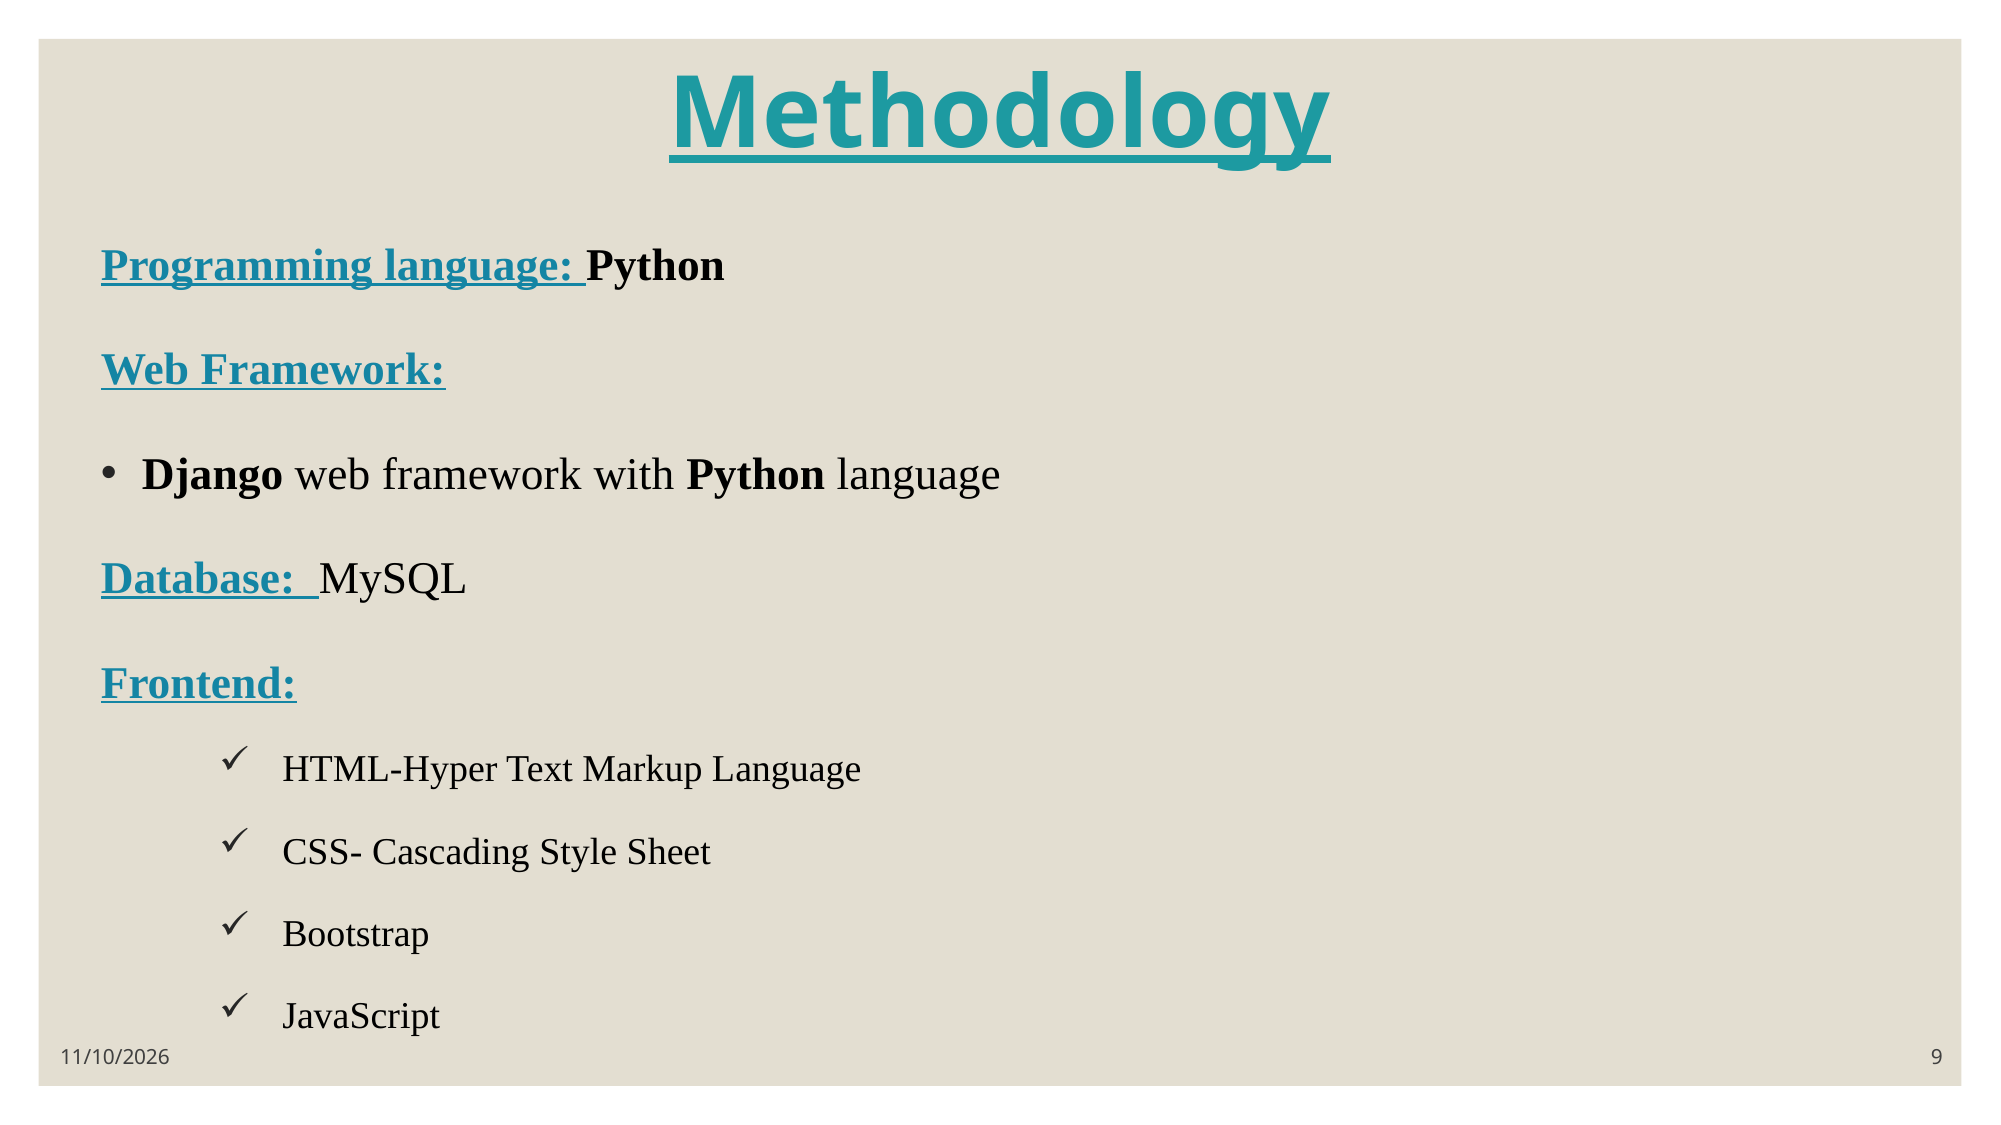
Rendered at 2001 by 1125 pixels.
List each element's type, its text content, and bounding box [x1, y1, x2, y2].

title Methodology [174, 47, 1825, 184]
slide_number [45, 1034, 495, 1080]
list Programming language: Python Web Framework: Django web framework with Python language Database: MySQL Frontend: HTML-Hyper Text Markup Language CSS- Cascading Style Sheet Bootstrap JavaScript [85, 195, 1950, 1053]
slide_number 9 [1717, 1034, 1958, 1080]
